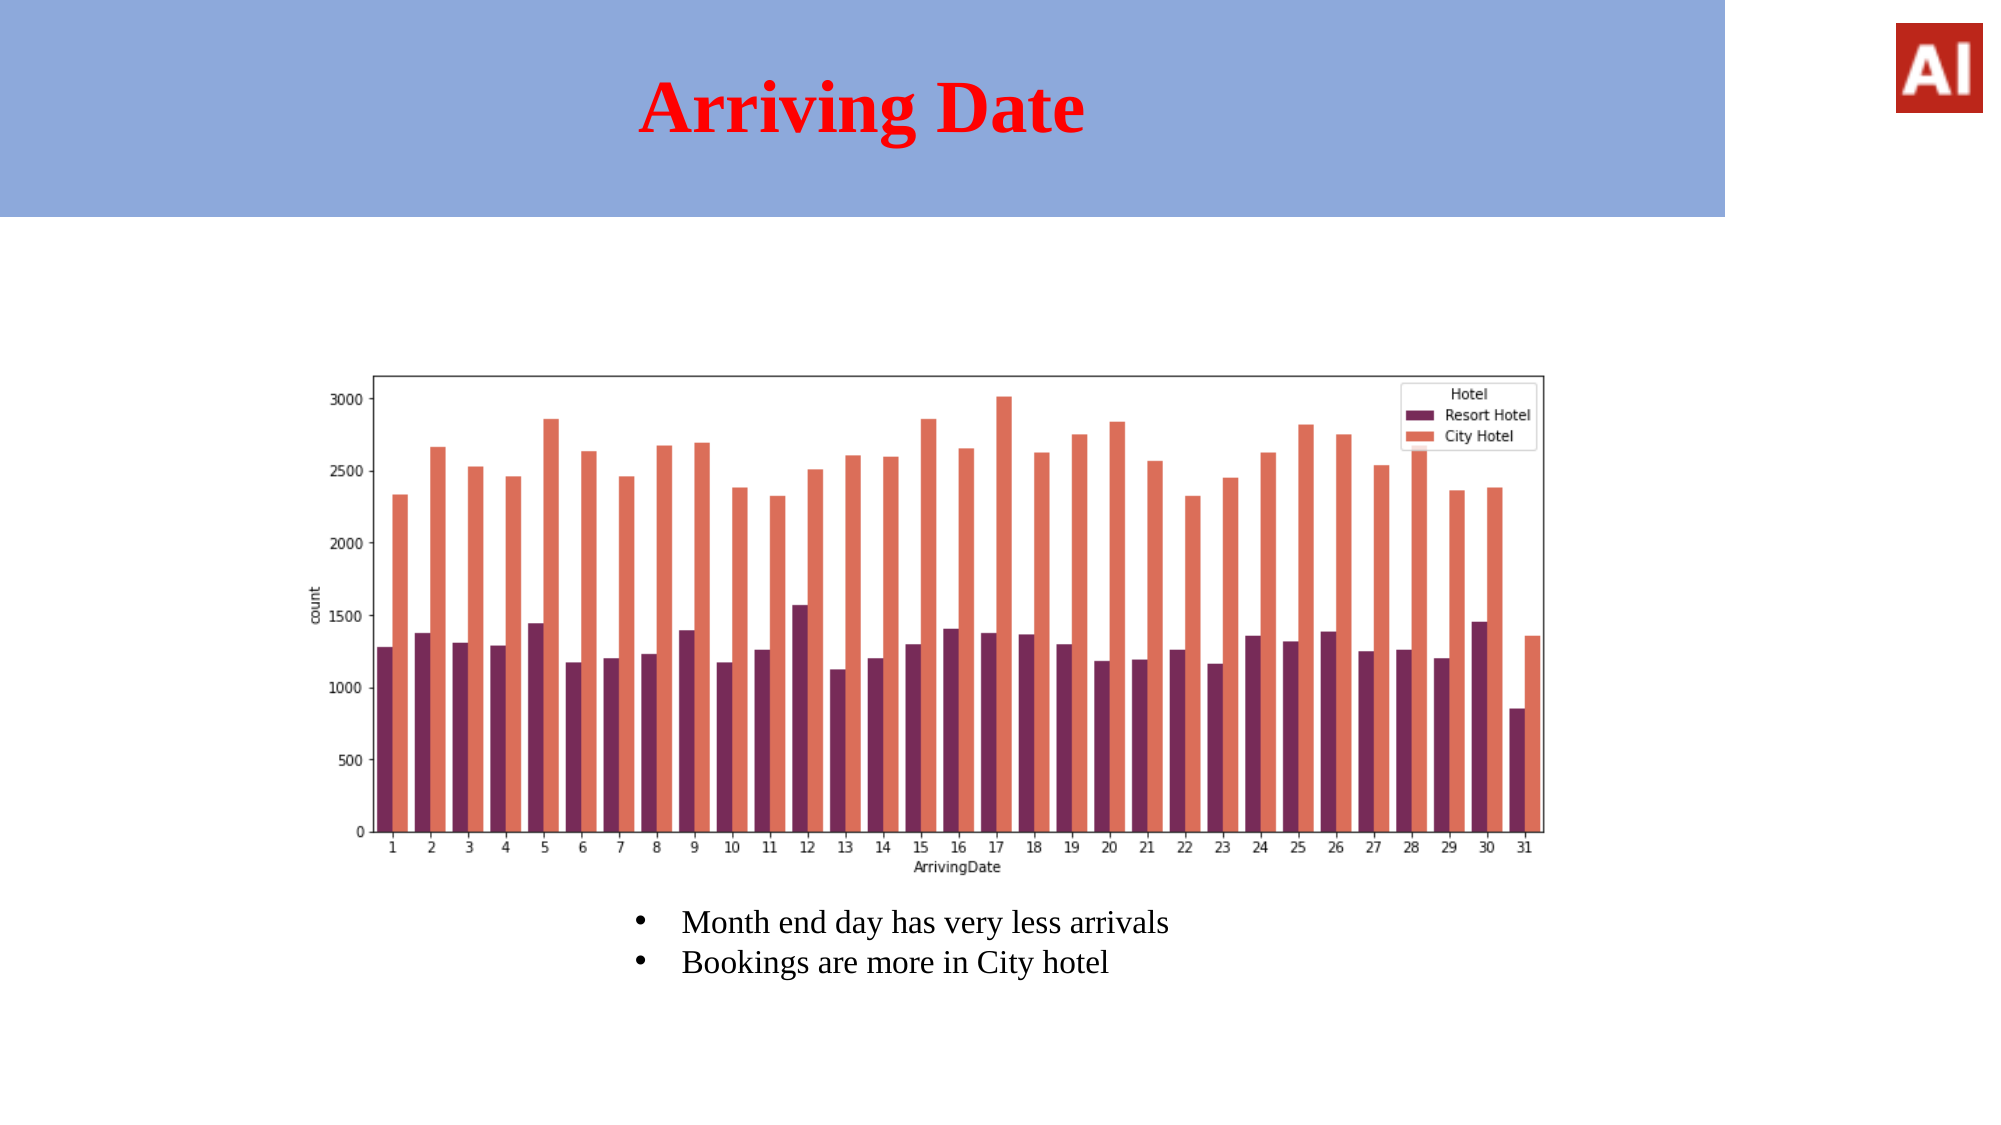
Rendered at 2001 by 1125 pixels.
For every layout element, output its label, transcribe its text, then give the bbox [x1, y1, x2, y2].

text_box Month end day has very less arrivals Bookings are more in City hotel [619, 893, 1431, 1123]
picture [1895, 23, 1983, 113]
title Arriving Date [0, 0, 1725, 217]
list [298, 366, 1553, 885]
